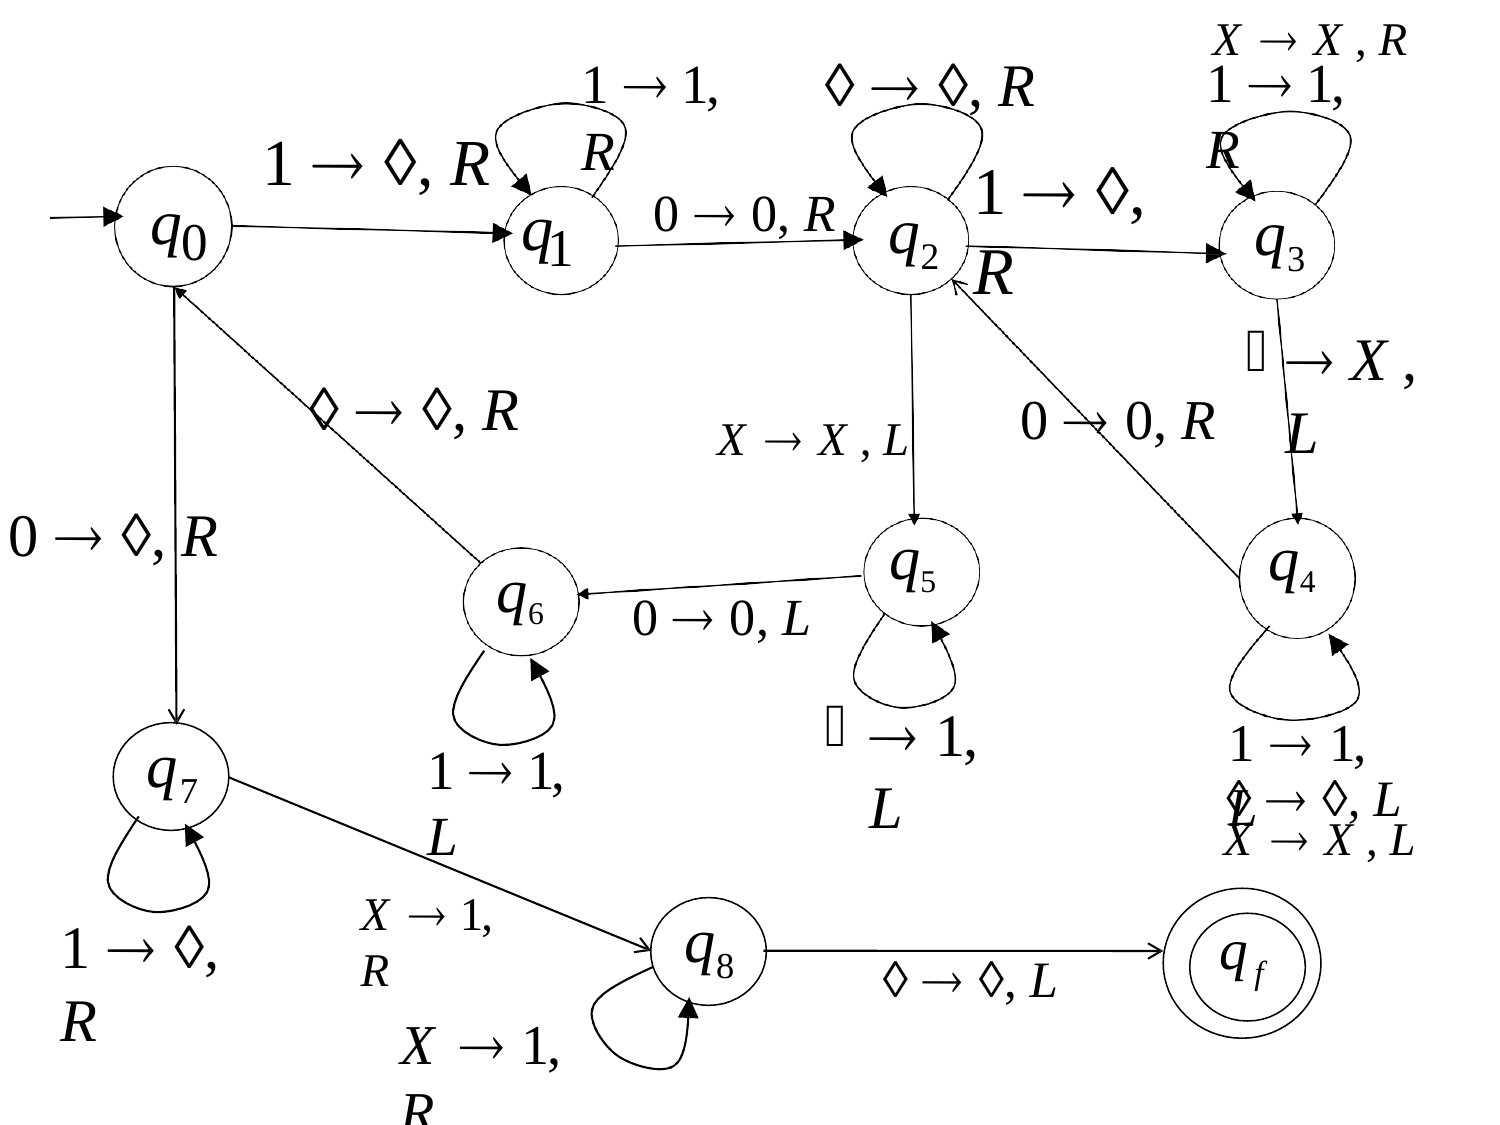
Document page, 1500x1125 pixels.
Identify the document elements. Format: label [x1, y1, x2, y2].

text_box [822, 722, 1025, 841]
text_box [1221, 705, 1417, 865]
picture [50, 102, 1360, 722]
text_box [828, 722, 840, 744]
text_box [1360, 317, 1456, 466]
text_box [58, 286, 1322, 1125]
text_box [822, 42, 1041, 102]
text_box [6, 492, 50, 568]
text_box [579, 46, 757, 102]
text_box [1204, 6, 1409, 180]
